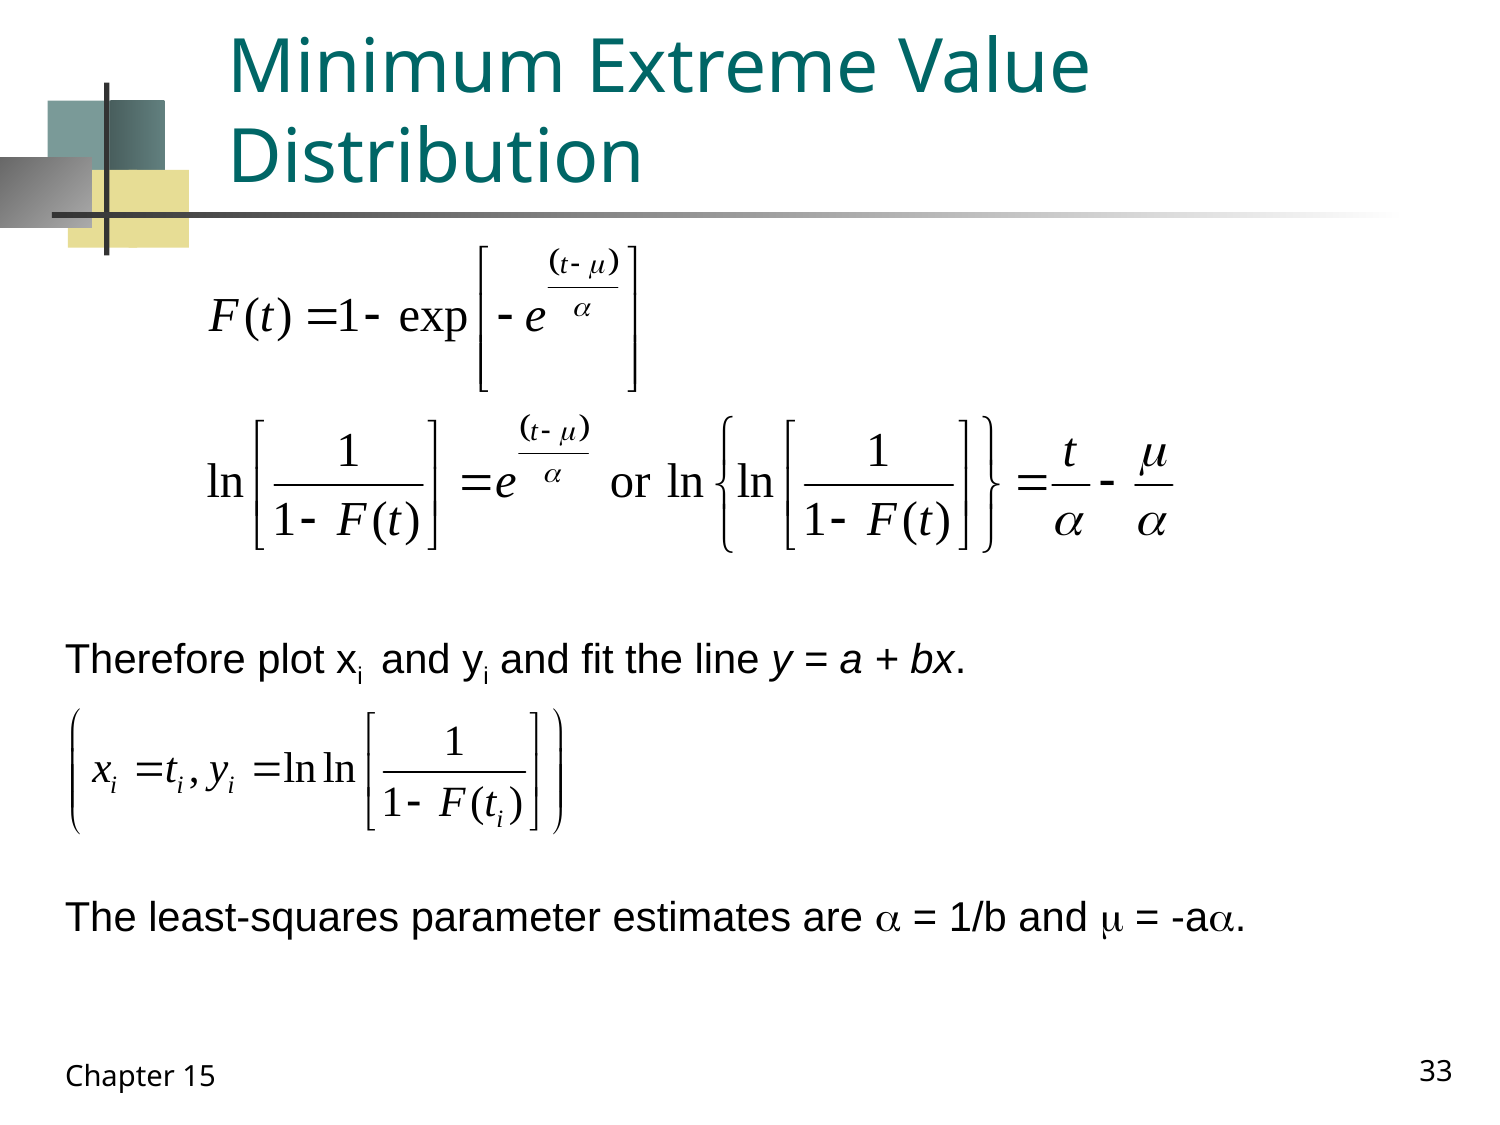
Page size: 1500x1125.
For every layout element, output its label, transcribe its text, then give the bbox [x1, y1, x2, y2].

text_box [199, 237, 1182, 563]
title Minimum Extreme Value Distribution [212, 75, 1463, 205]
slide_number 33 [1154, 1023, 1468, 1100]
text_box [49, 624, 1451, 944]
slide_number Chapter 15 [49, 1024, 363, 1101]
